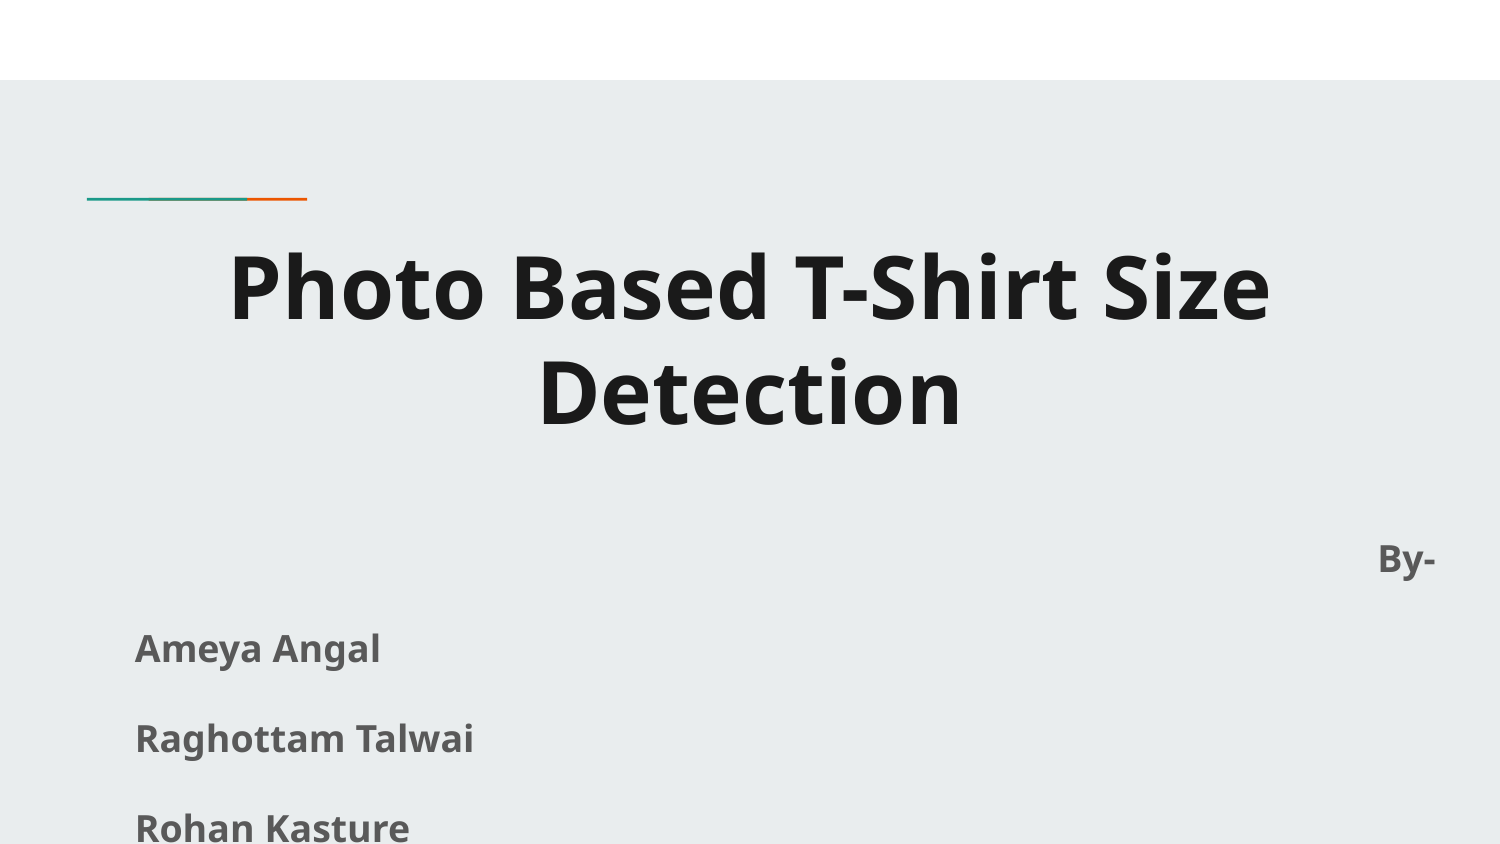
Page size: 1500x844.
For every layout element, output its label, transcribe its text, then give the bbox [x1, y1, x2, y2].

title Photo Based T-Shirt Size Detection [119, 216, 1381, 490]
subtitle By- Ameya Angal Raghottam Talwai Rohan Kasture [119, 520, 1470, 810]
